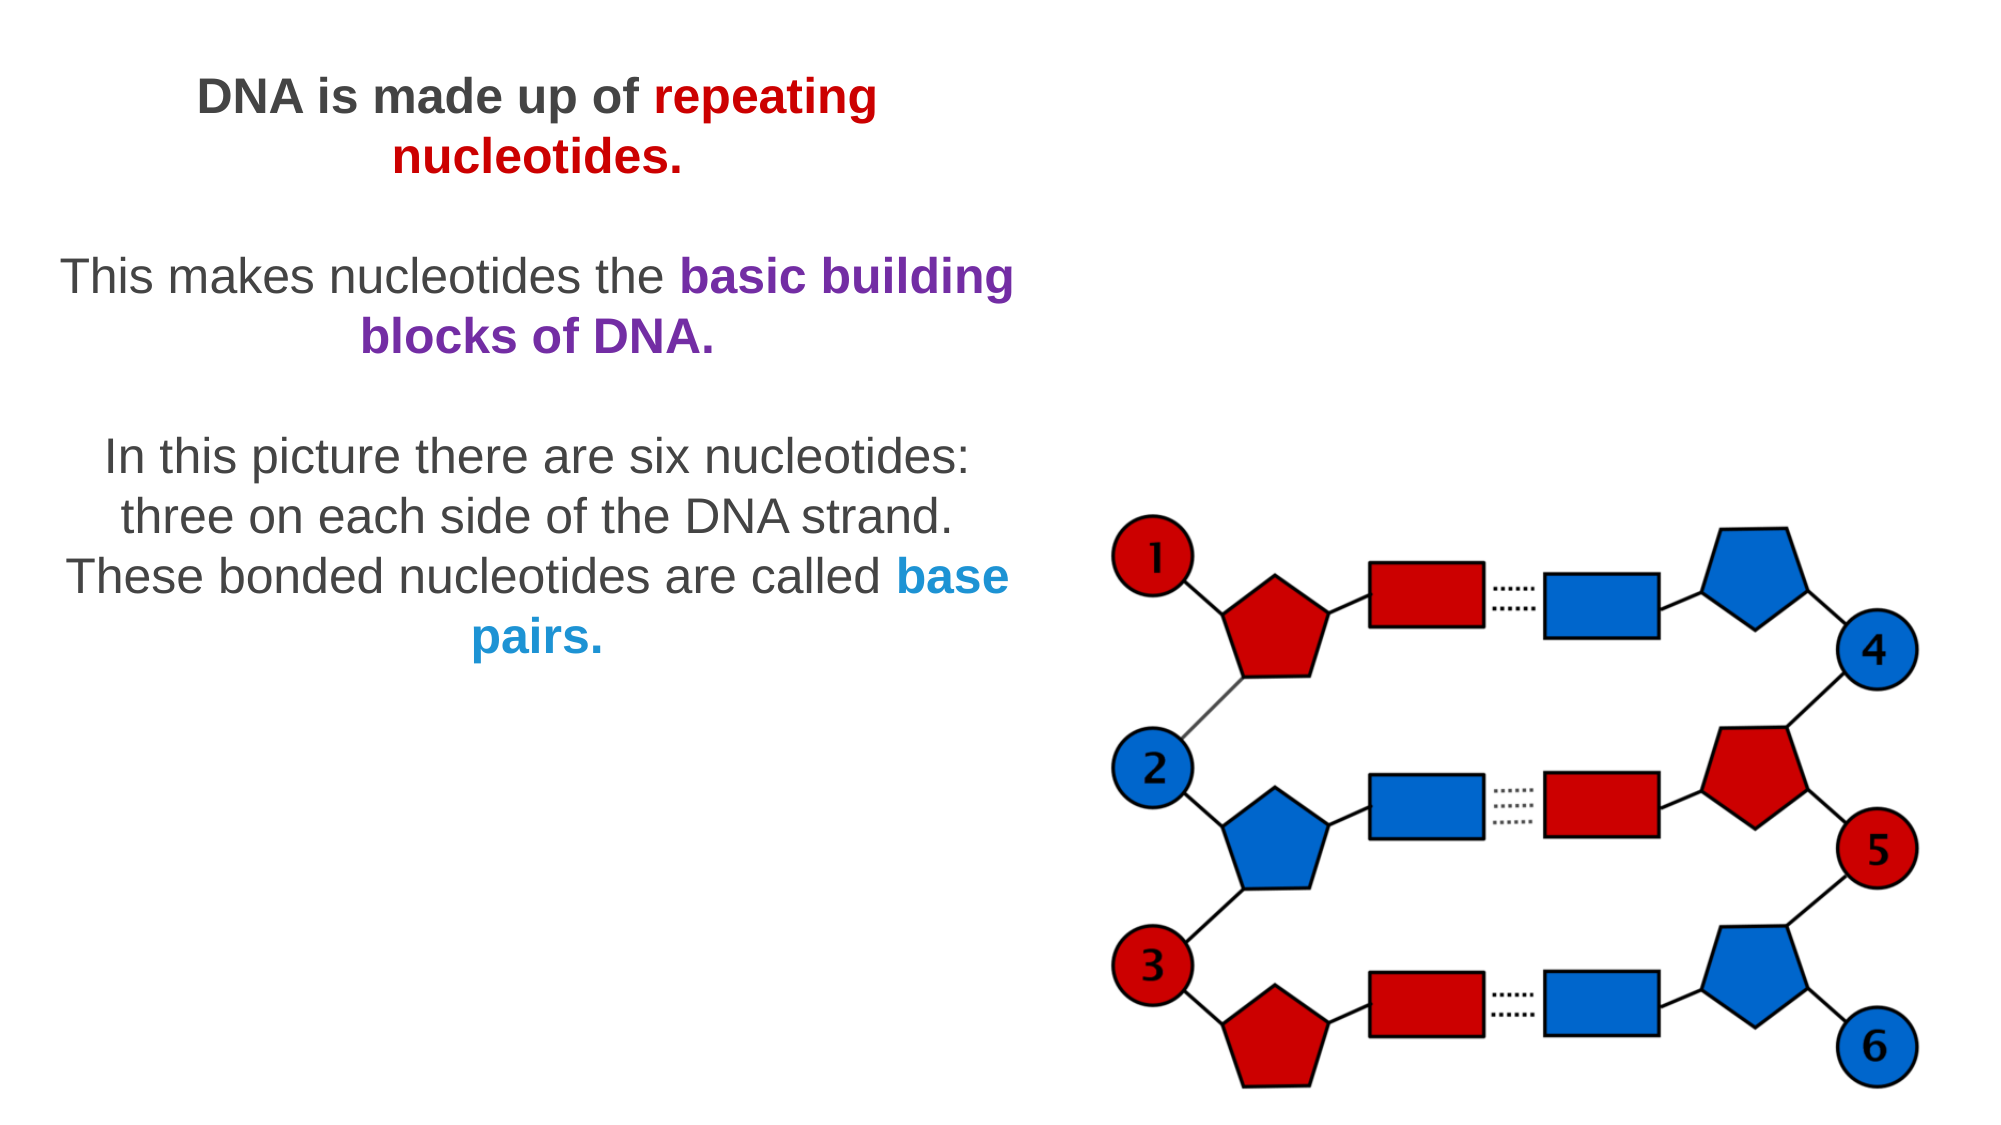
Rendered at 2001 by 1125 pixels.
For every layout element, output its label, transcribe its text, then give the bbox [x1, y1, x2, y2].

picture [1090, 468, 1945, 1110]
text_box DNA is made up of repeating nucleotides. This makes nucleotides the basic building blocks of DNA. In this picture there are six nucleotides: three on each side of the DNA strand. These bonded nucleotides are called base pairs. [37, 56, 1038, 672]
